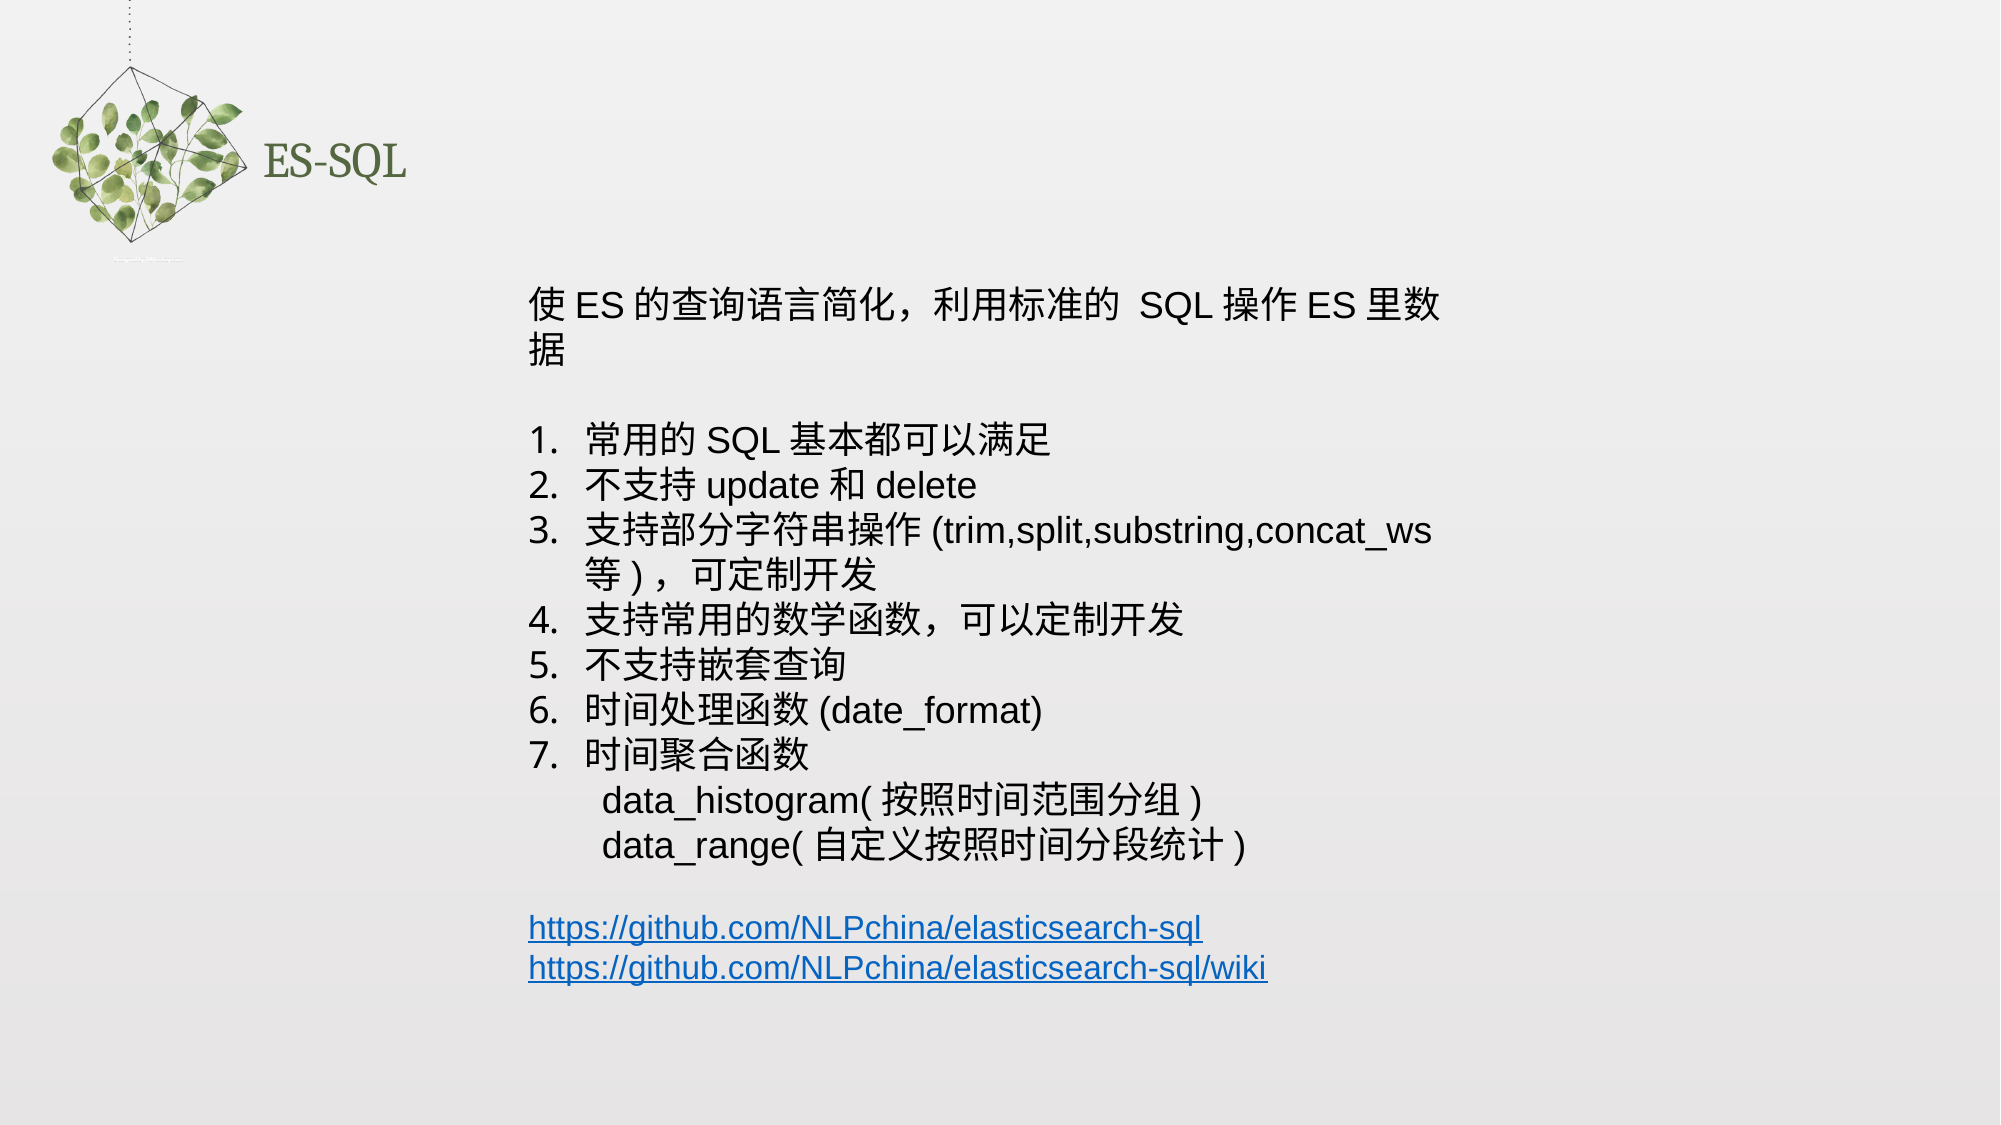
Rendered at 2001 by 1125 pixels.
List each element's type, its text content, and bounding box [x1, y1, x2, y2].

text_box ES-SQL [275, 120, 422, 196]
text_box 使ES的查询语言简化，利用标准的 SQL操作ES里数据 常用的SQL基本都可以满足 不支持update和delete 支持部分字符串操作(trim,split,substring,concat_ws等)，可定制开发 支持常用的数学函数，可以定制开发 不支持嵌套查询 时间处理函数(date_format) 时间聚合函数 data_histogram(按照时间范围分组) data_range(自定义按照时间分段统计) https://github.com/NLPchina/elasticsearch-sql https://github.com/NLPchina/elasticsearch-sql/wiki [513, 273, 1457, 1034]
picture [22, 0, 275, 291]
